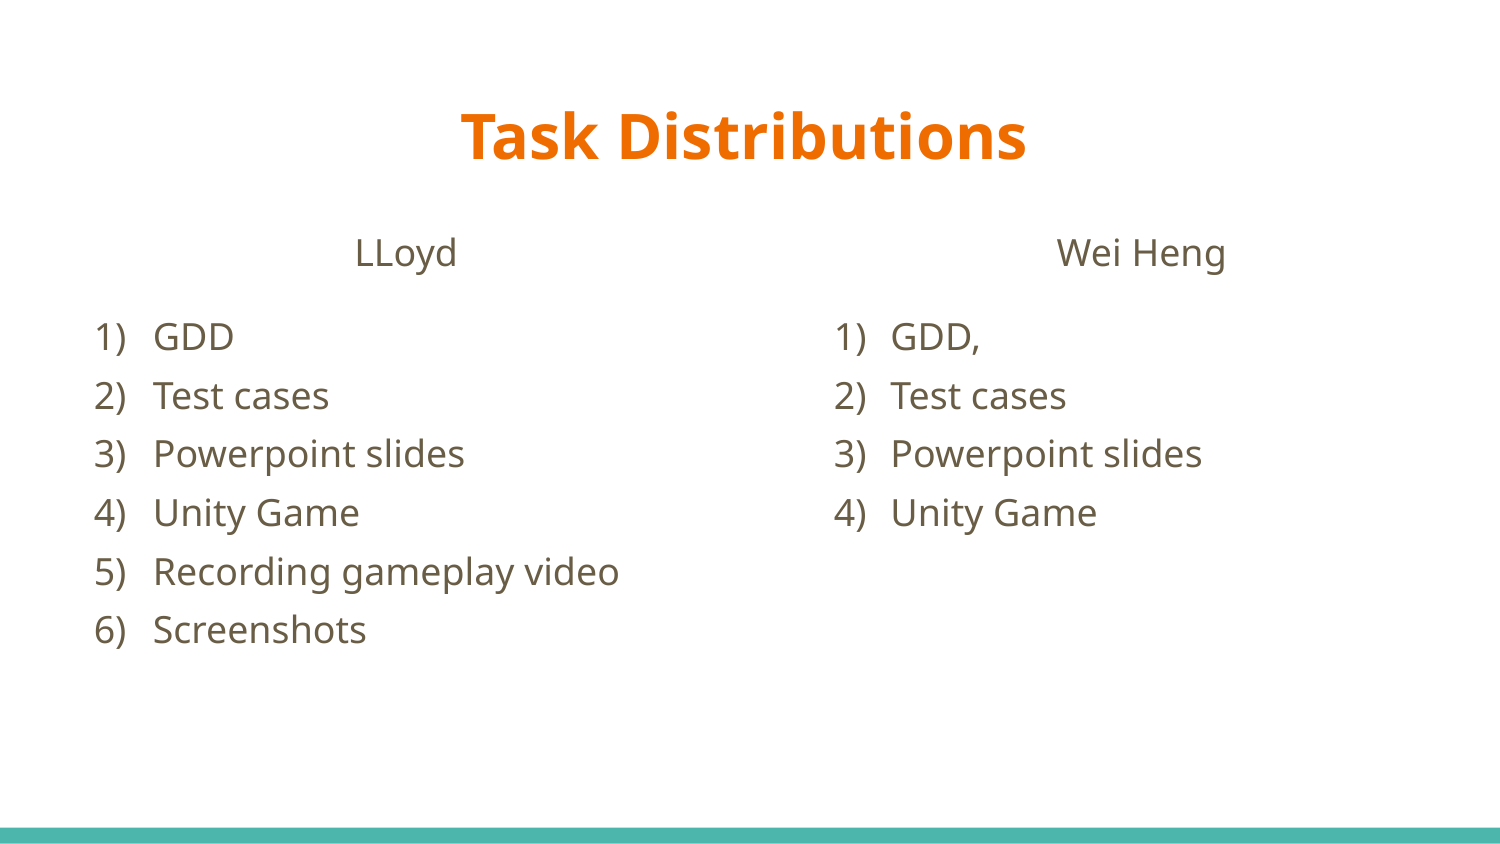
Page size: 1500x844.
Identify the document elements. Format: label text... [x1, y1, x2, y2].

list Wei Heng GDD, Test cases Powerpoint slides Unity Game [800, 204, 1484, 750]
title Task Distributions [45, 77, 1444, 194]
list LLoyd GDD Test cases Powerpoint slides Unity Game Recording gameplay video Screenshots [56, 204, 756, 750]
